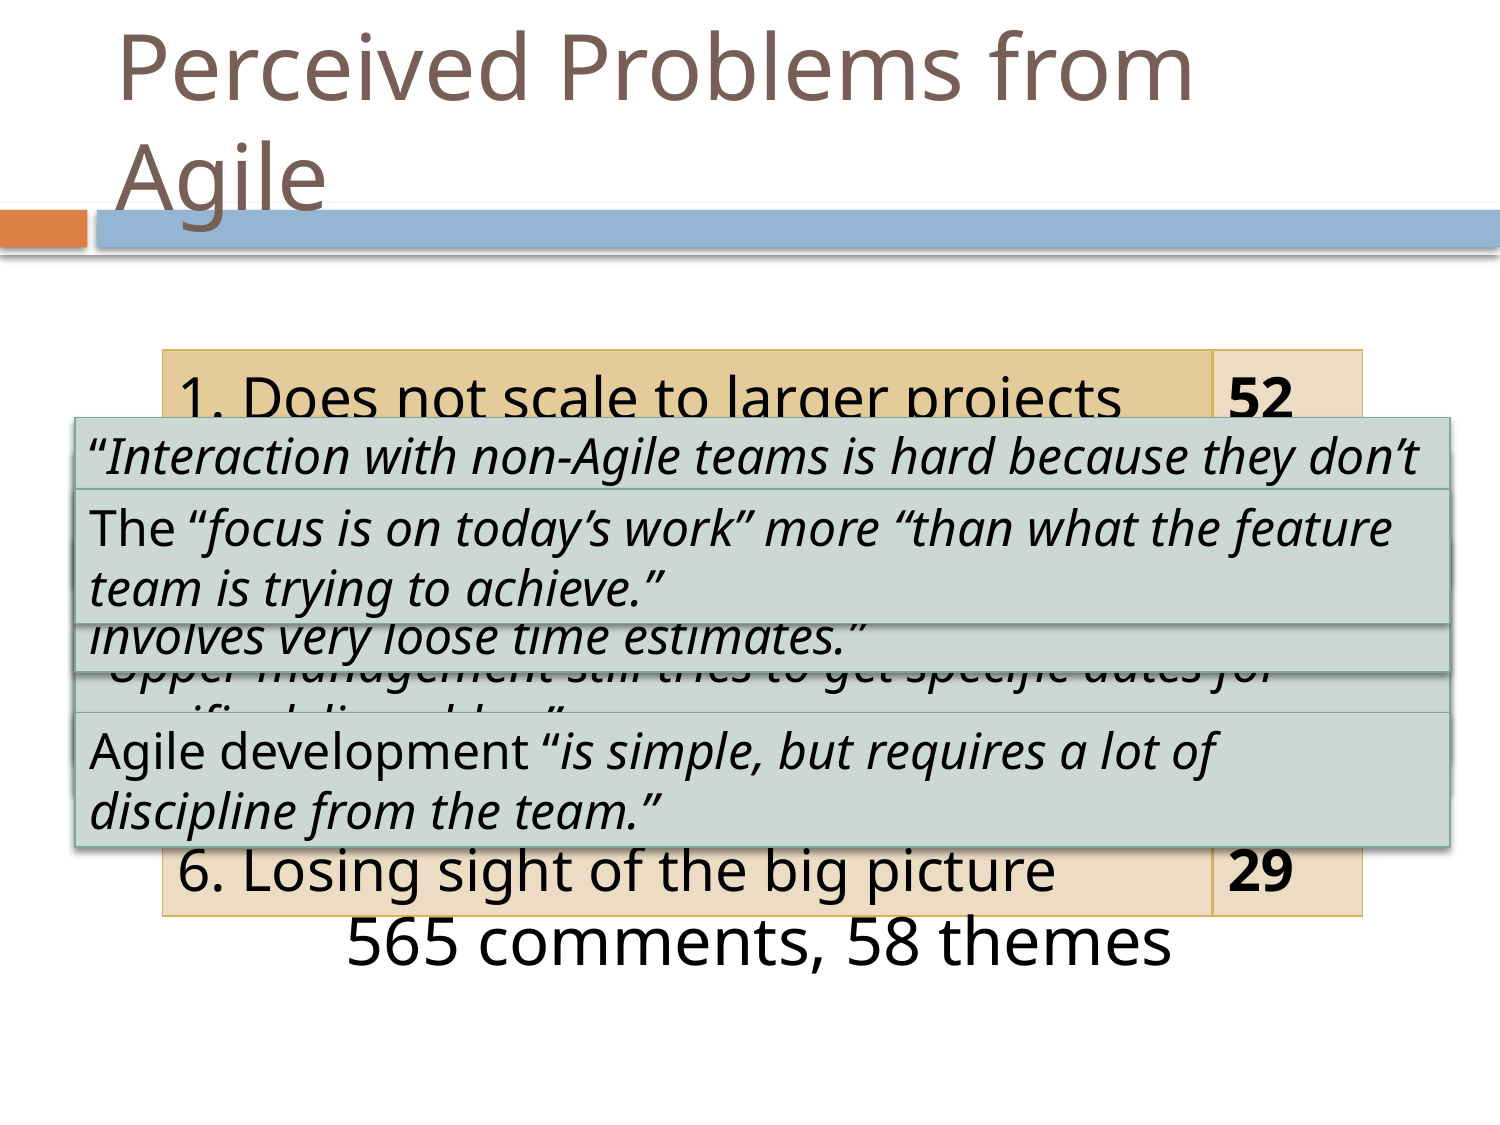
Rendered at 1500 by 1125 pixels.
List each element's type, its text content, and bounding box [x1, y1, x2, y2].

title Perceived Problems from Agile [100, 37, 1438, 200]
text_box 565 comments, 58 themes [331, 891, 1190, 987]
text_box “Interaction with non-Agile teams is hard because they don’t understand that you can guarantee that all the sprint items will be completed because the prioritization meeting involves very loose time estimates.” [74, 632, 1451, 673]
text_box The “focus is on today’s work” more “than what the feature team is trying to achieve.” [74, 488, 1451, 624]
text_box “Interaction with non-Agile teams is hard because they don’t understand that you can guarantee that all the sprint items will be completed because the prioritization meeting involves very loose time estimates.” [74, 417, 1451, 488]
list [100, 262, 1438, 416]
text_box “Upper management still tries to get specific dates for specific deliverables.” [74, 682, 1451, 712]
text_box Agile development “is simple, but requires a lot of discipline from the team.” [74, 712, 1451, 848]
list [100, 858, 1438, 1000]
